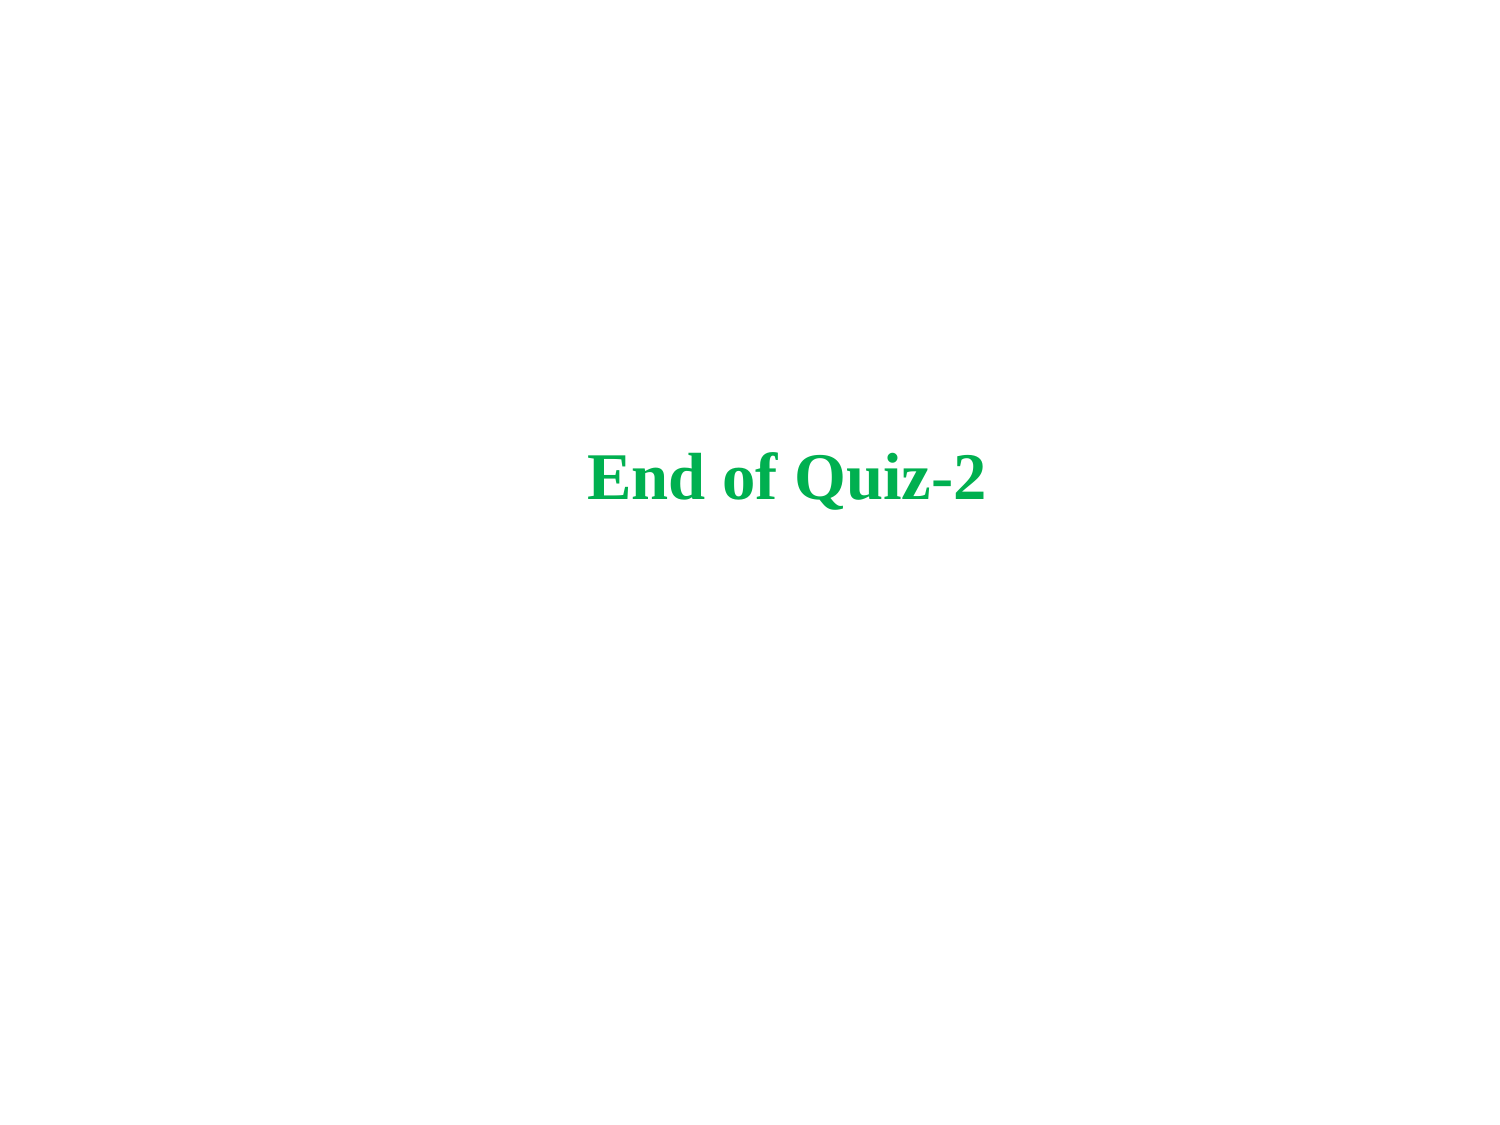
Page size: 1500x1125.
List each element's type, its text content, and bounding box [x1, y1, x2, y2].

text_box End of Quiz-2 [212, 424, 1213, 563]
